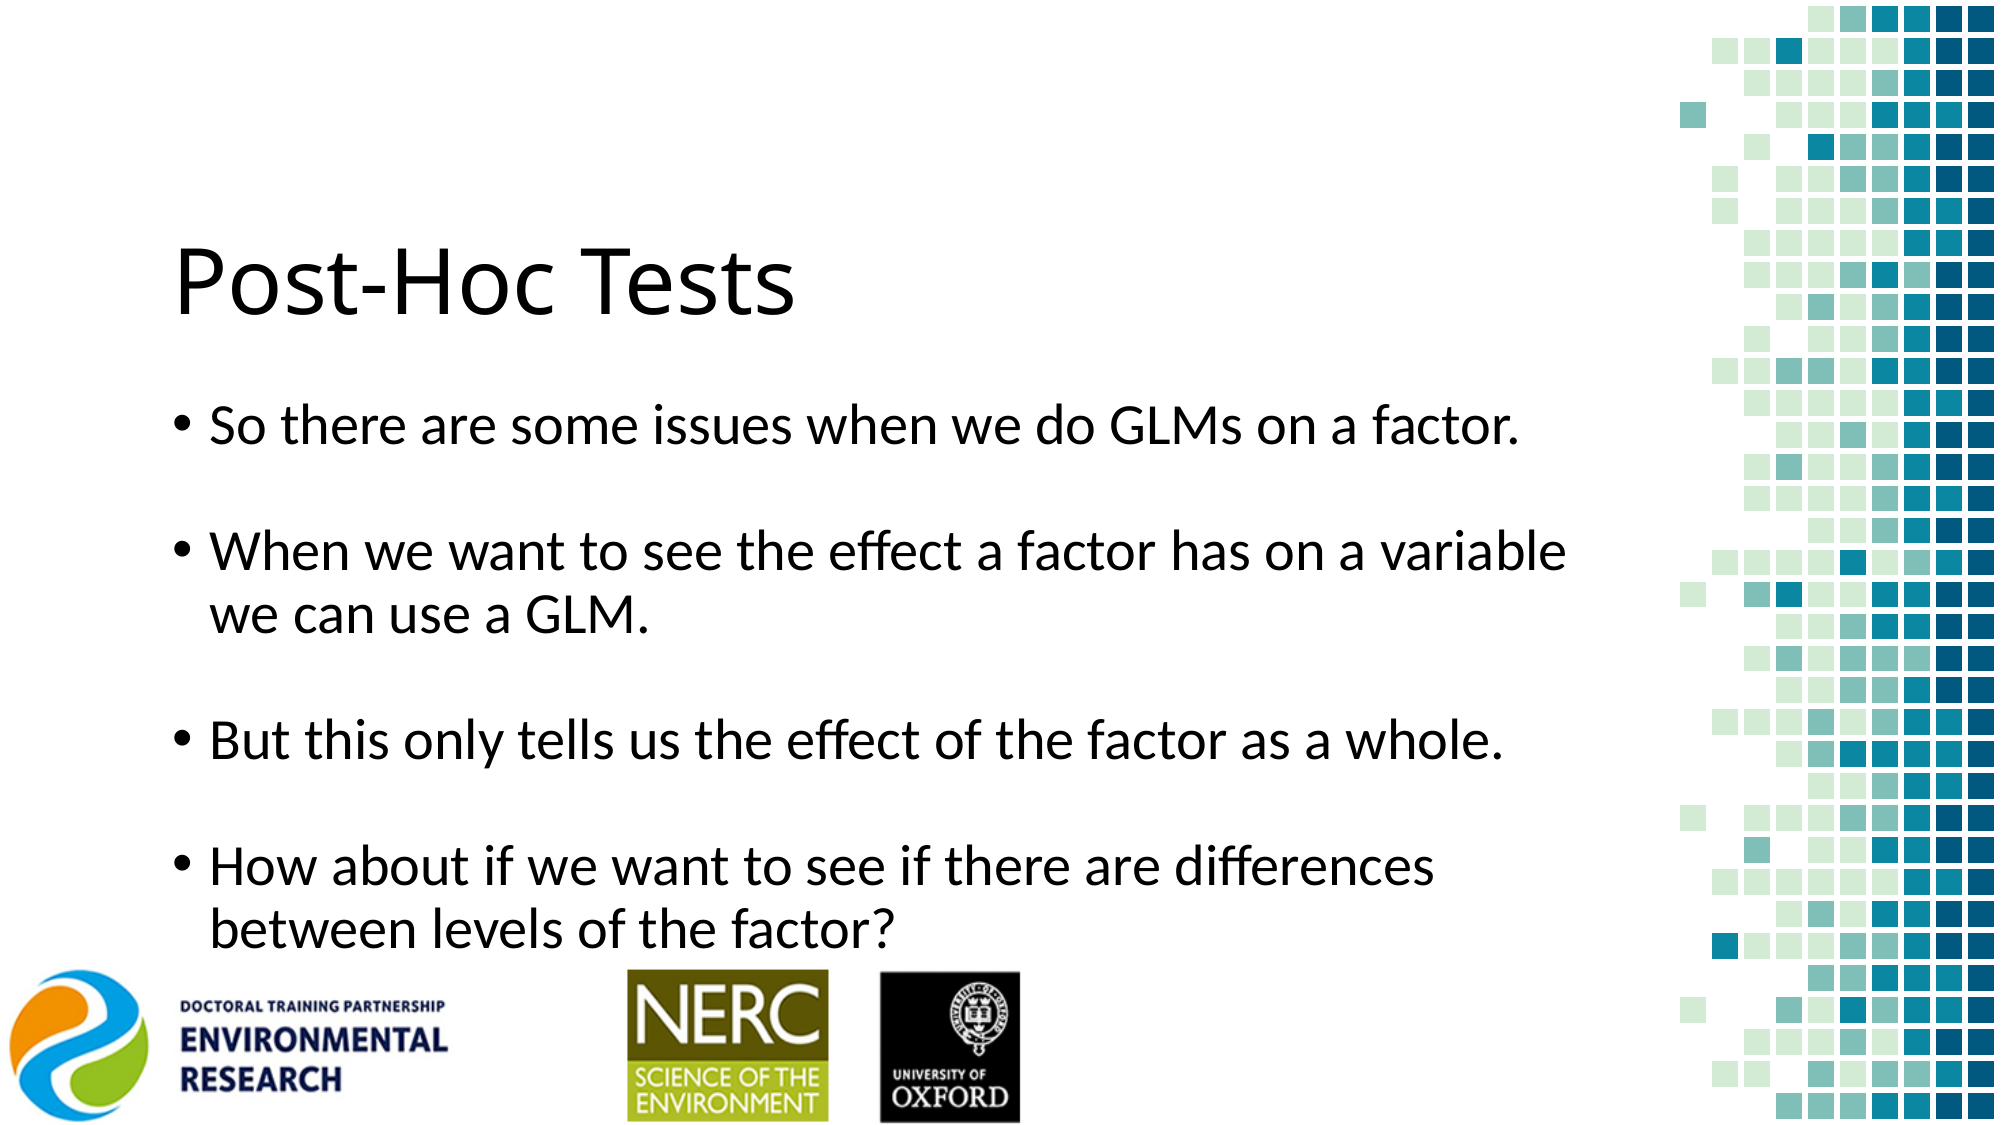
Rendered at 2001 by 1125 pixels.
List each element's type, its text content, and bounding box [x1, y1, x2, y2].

title Post-Hoc Tests [157, 161, 1636, 350]
list So there are some issues when we do GLMs on a factor. When we want to see the effect a factor has on a variable we can use a GLM. But this only tells us the effect of the factor as a whole. How about if we want to see if there are differences between levels of the factor? [157, 379, 1636, 964]
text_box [0, 964, 1676, 1125]
